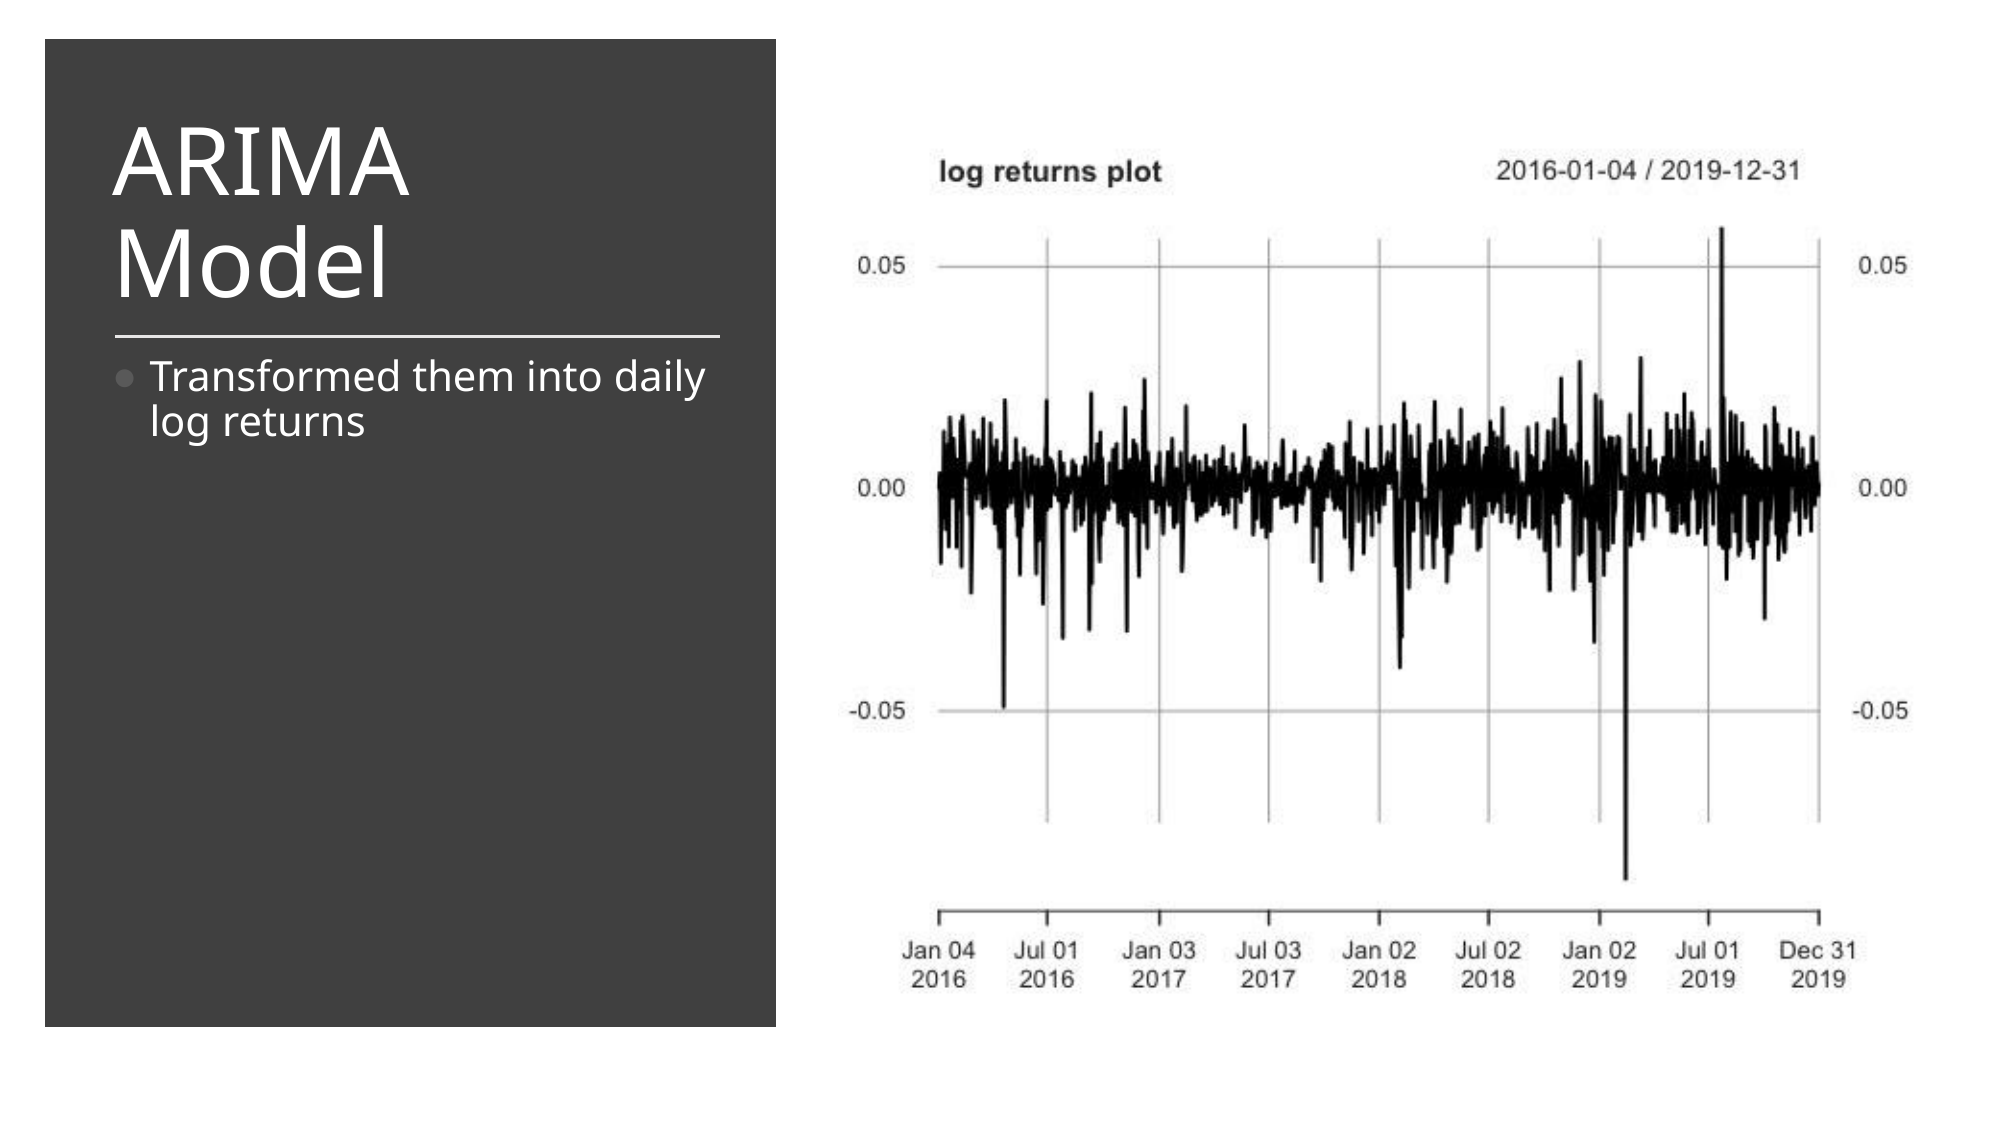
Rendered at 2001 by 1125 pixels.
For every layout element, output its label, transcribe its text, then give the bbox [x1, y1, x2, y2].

picture [838, 88, 1921, 1011]
list Transformed them into daily log returns [97, 348, 725, 967]
text_box [54, 49, 767, 1018]
title ARIMA Model [97, 105, 725, 326]
